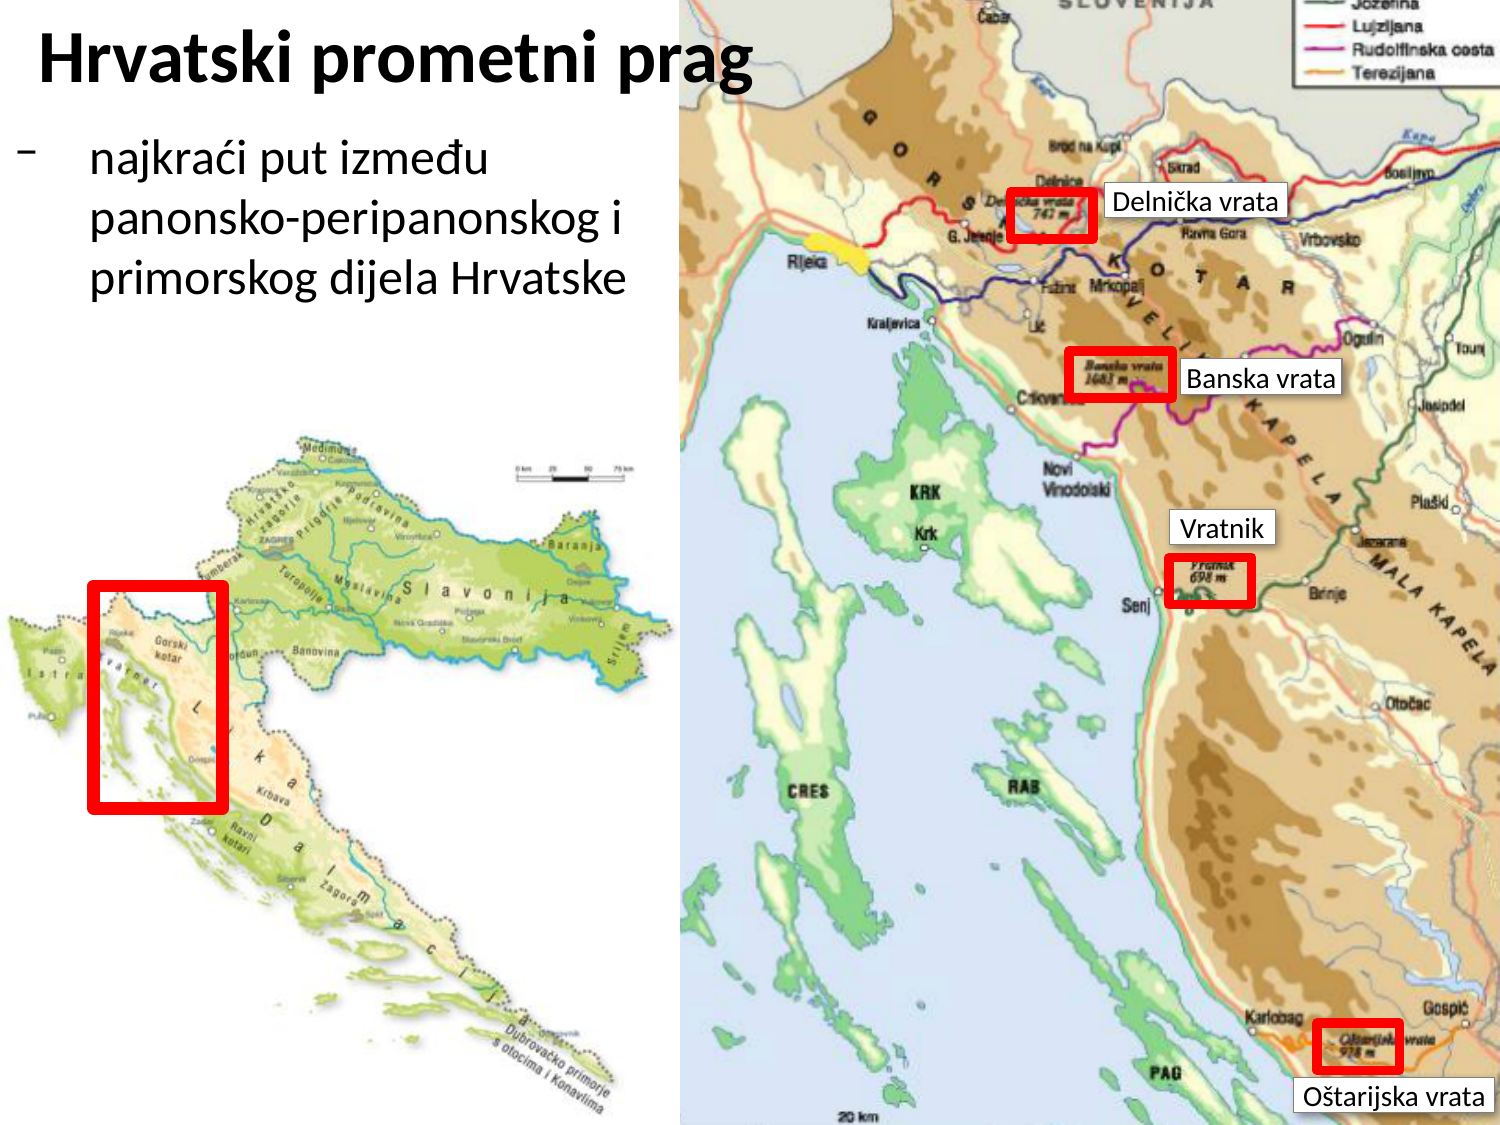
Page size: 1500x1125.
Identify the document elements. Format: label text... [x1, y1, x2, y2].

text_box najkraći put između panonsko-peripanonskog i primorskog dijela Hrvatske [0, 117, 657, 312]
picture [0, 0, 1500, 1125]
text_box Hrvatski prometni prag [23, 0, 677, 106]
